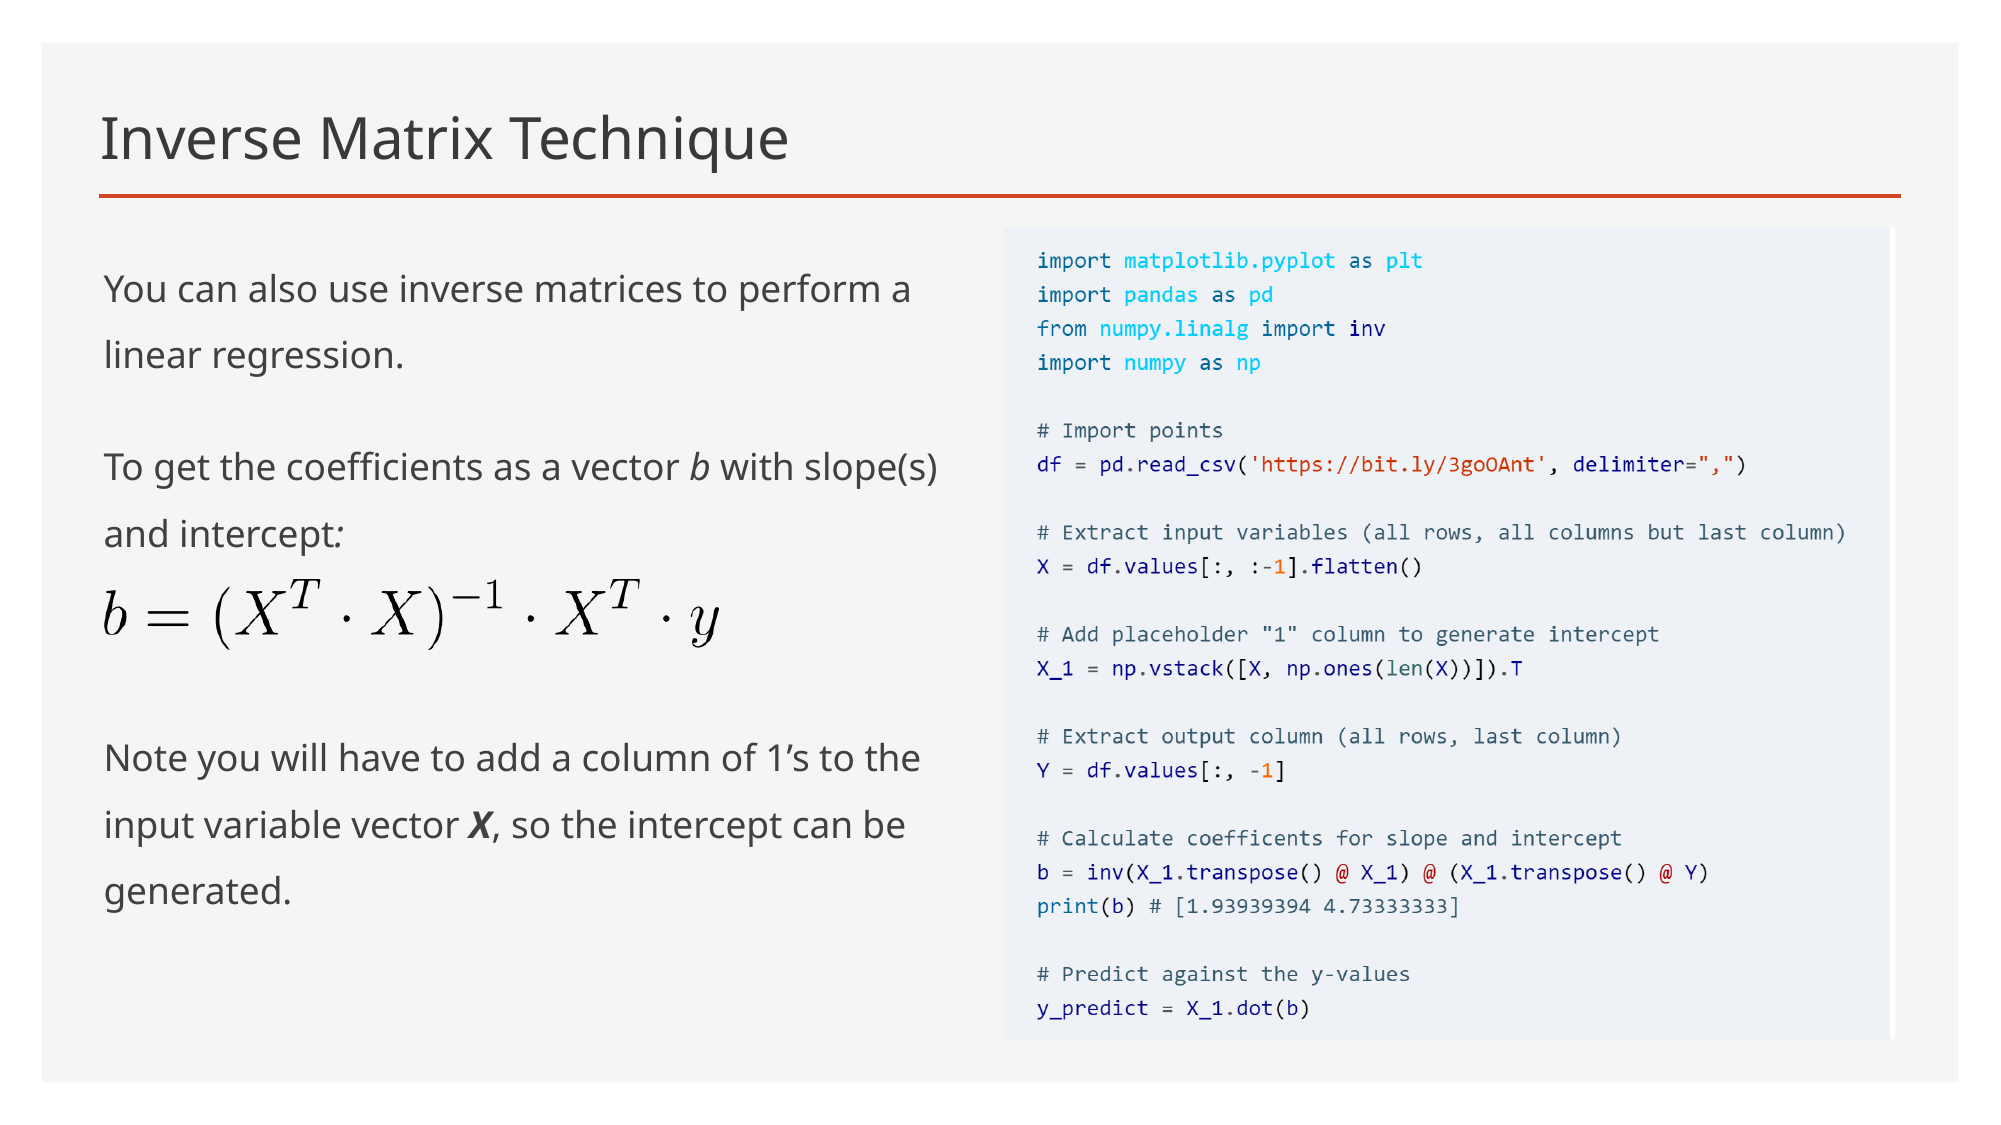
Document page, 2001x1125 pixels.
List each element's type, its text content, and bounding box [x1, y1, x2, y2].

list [99, 579, 720, 650]
picture [1004, 227, 1895, 1039]
text_box You can also use inverse matrices to perform a linear regression. To get the coefficients as a vector b with slope(s) and intercept: Note you will have to add a column of 1’s to the input variable vector X, so the intercept can be generated. [88, 235, 1000, 924]
title Inverse Matrix Technique [85, 73, 1214, 179]
